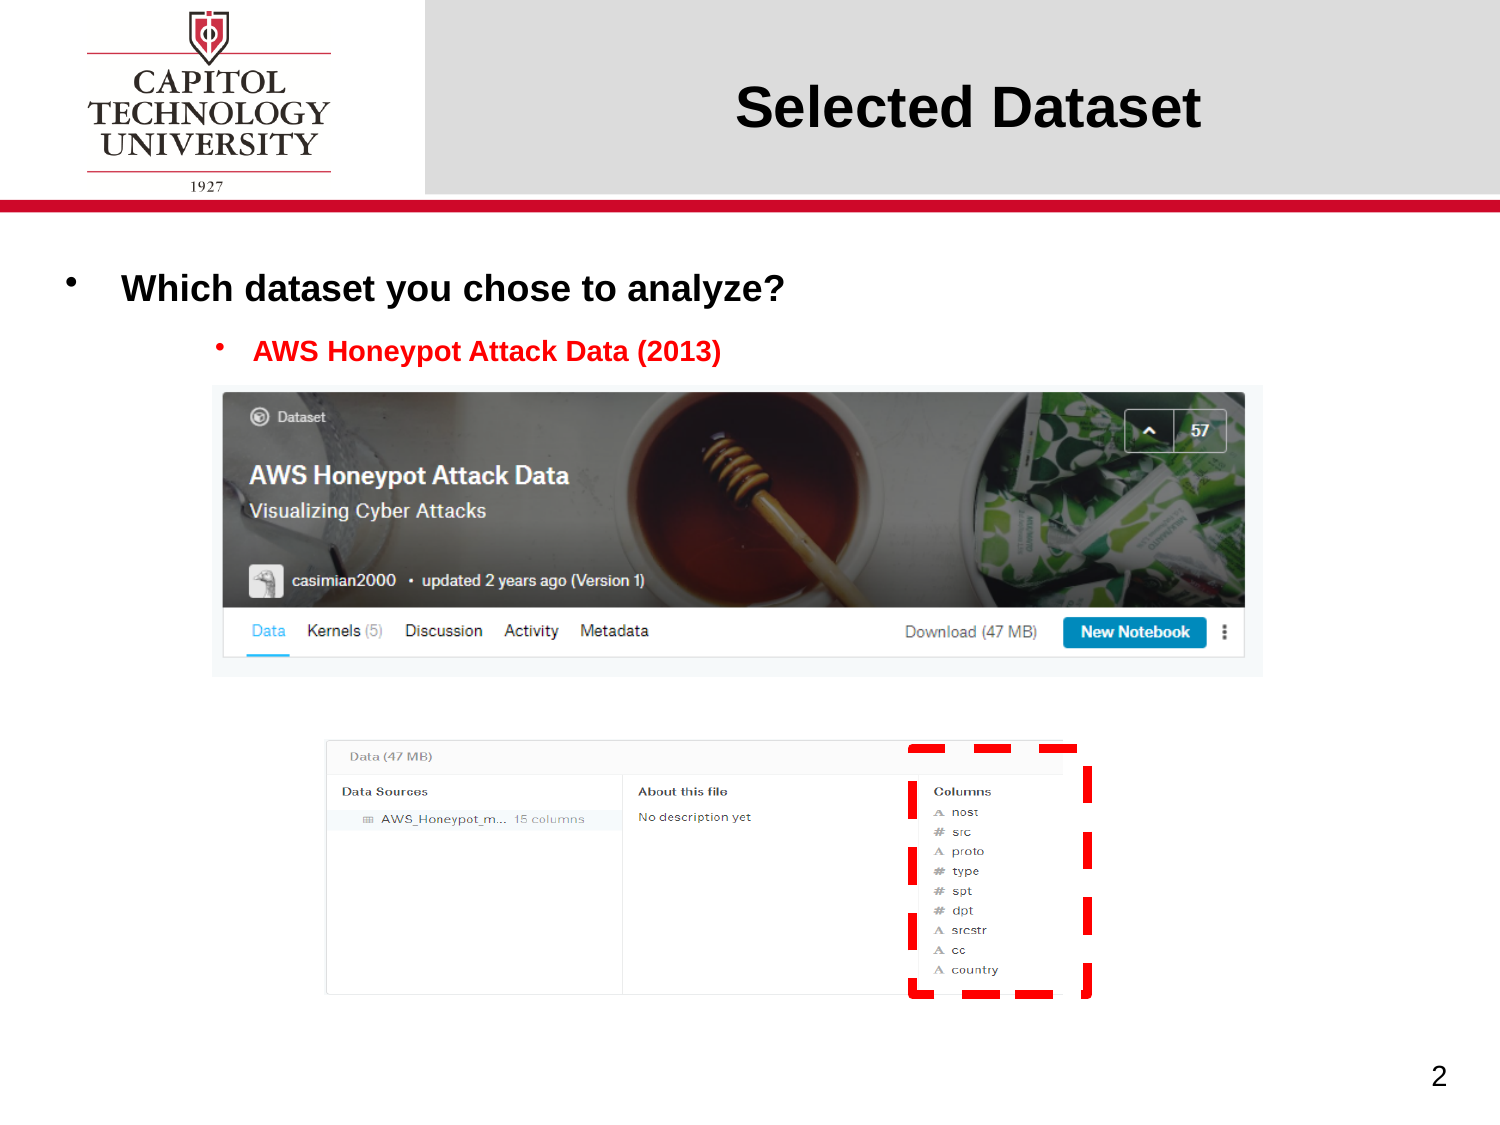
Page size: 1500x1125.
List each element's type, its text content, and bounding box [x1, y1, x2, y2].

text_box [1066, 746, 1090, 996]
list Which dataset you chose to analyze? AWS Honeypot Attack Data (2013) [50, 256, 1450, 357]
picture [87, 11, 331, 192]
picture [212, 384, 1263, 677]
slide_number 2 [1299, 1050, 1463, 1103]
picture [324, 739, 1063, 995]
title Selected Dataset [474, 50, 1463, 158]
